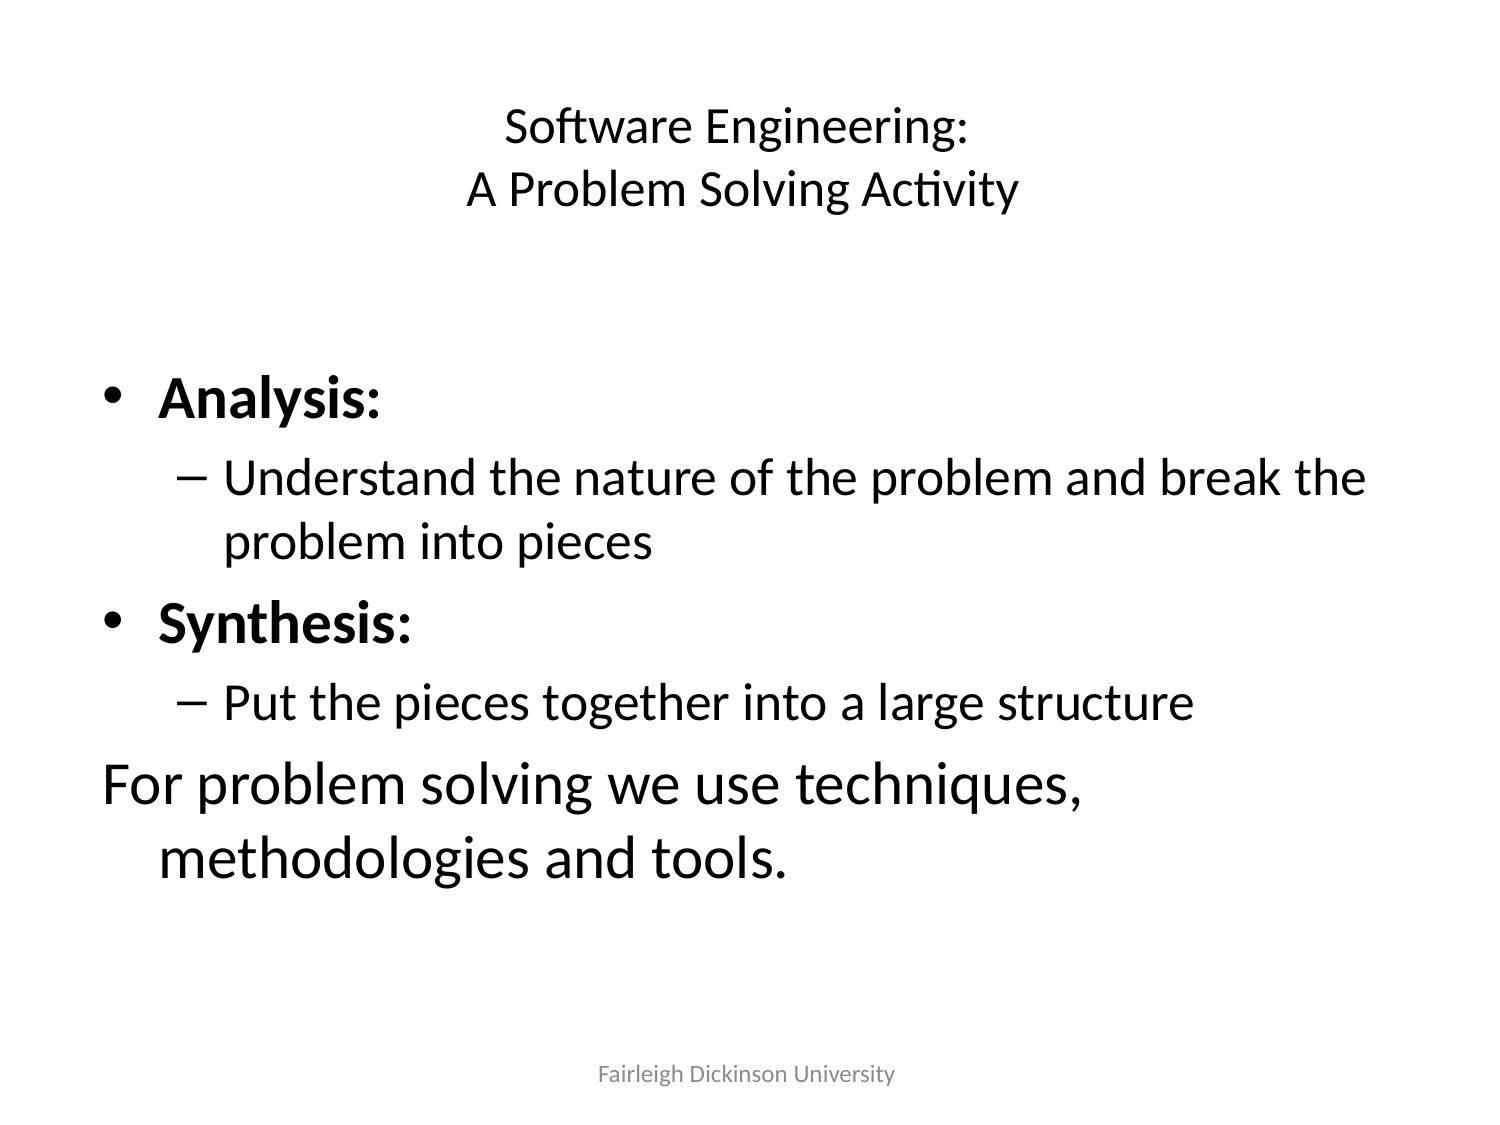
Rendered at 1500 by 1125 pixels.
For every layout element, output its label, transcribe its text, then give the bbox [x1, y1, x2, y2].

list Analysis: Understand the nature of the problem and break the problem into pieces Synthesis: Put the pieces together into a large structure For problem solving we use techniques, methodologies and tools. [87, 350, 1400, 900]
title Software Engineering: A Problem Solving Activity [68, 83, 1407, 225]
footer Fairleigh Dickinson University [512, 1042, 988, 1103]
